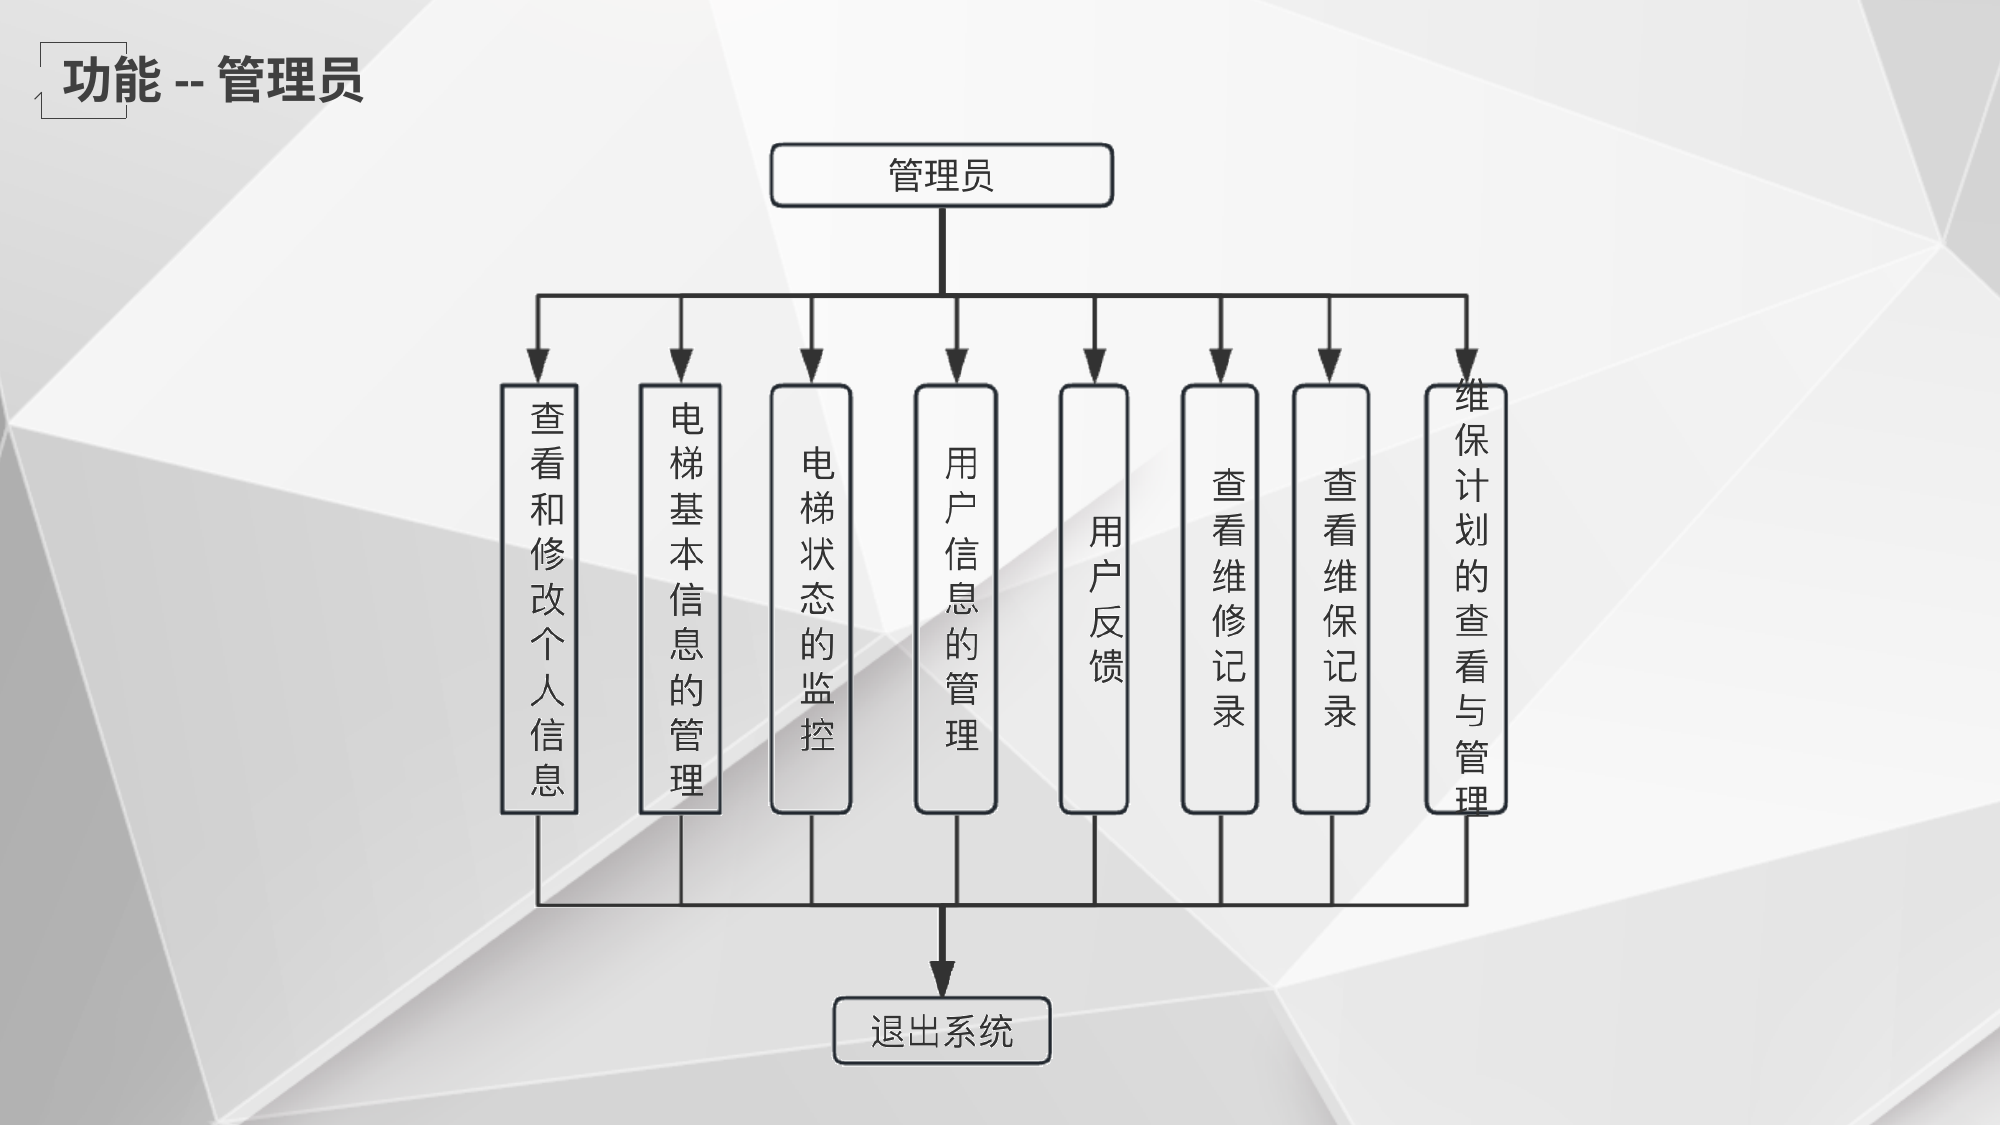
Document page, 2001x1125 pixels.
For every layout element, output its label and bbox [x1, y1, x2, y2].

picture [0, 0, 2000, 1125]
text_box [34, 42, 127, 119]
